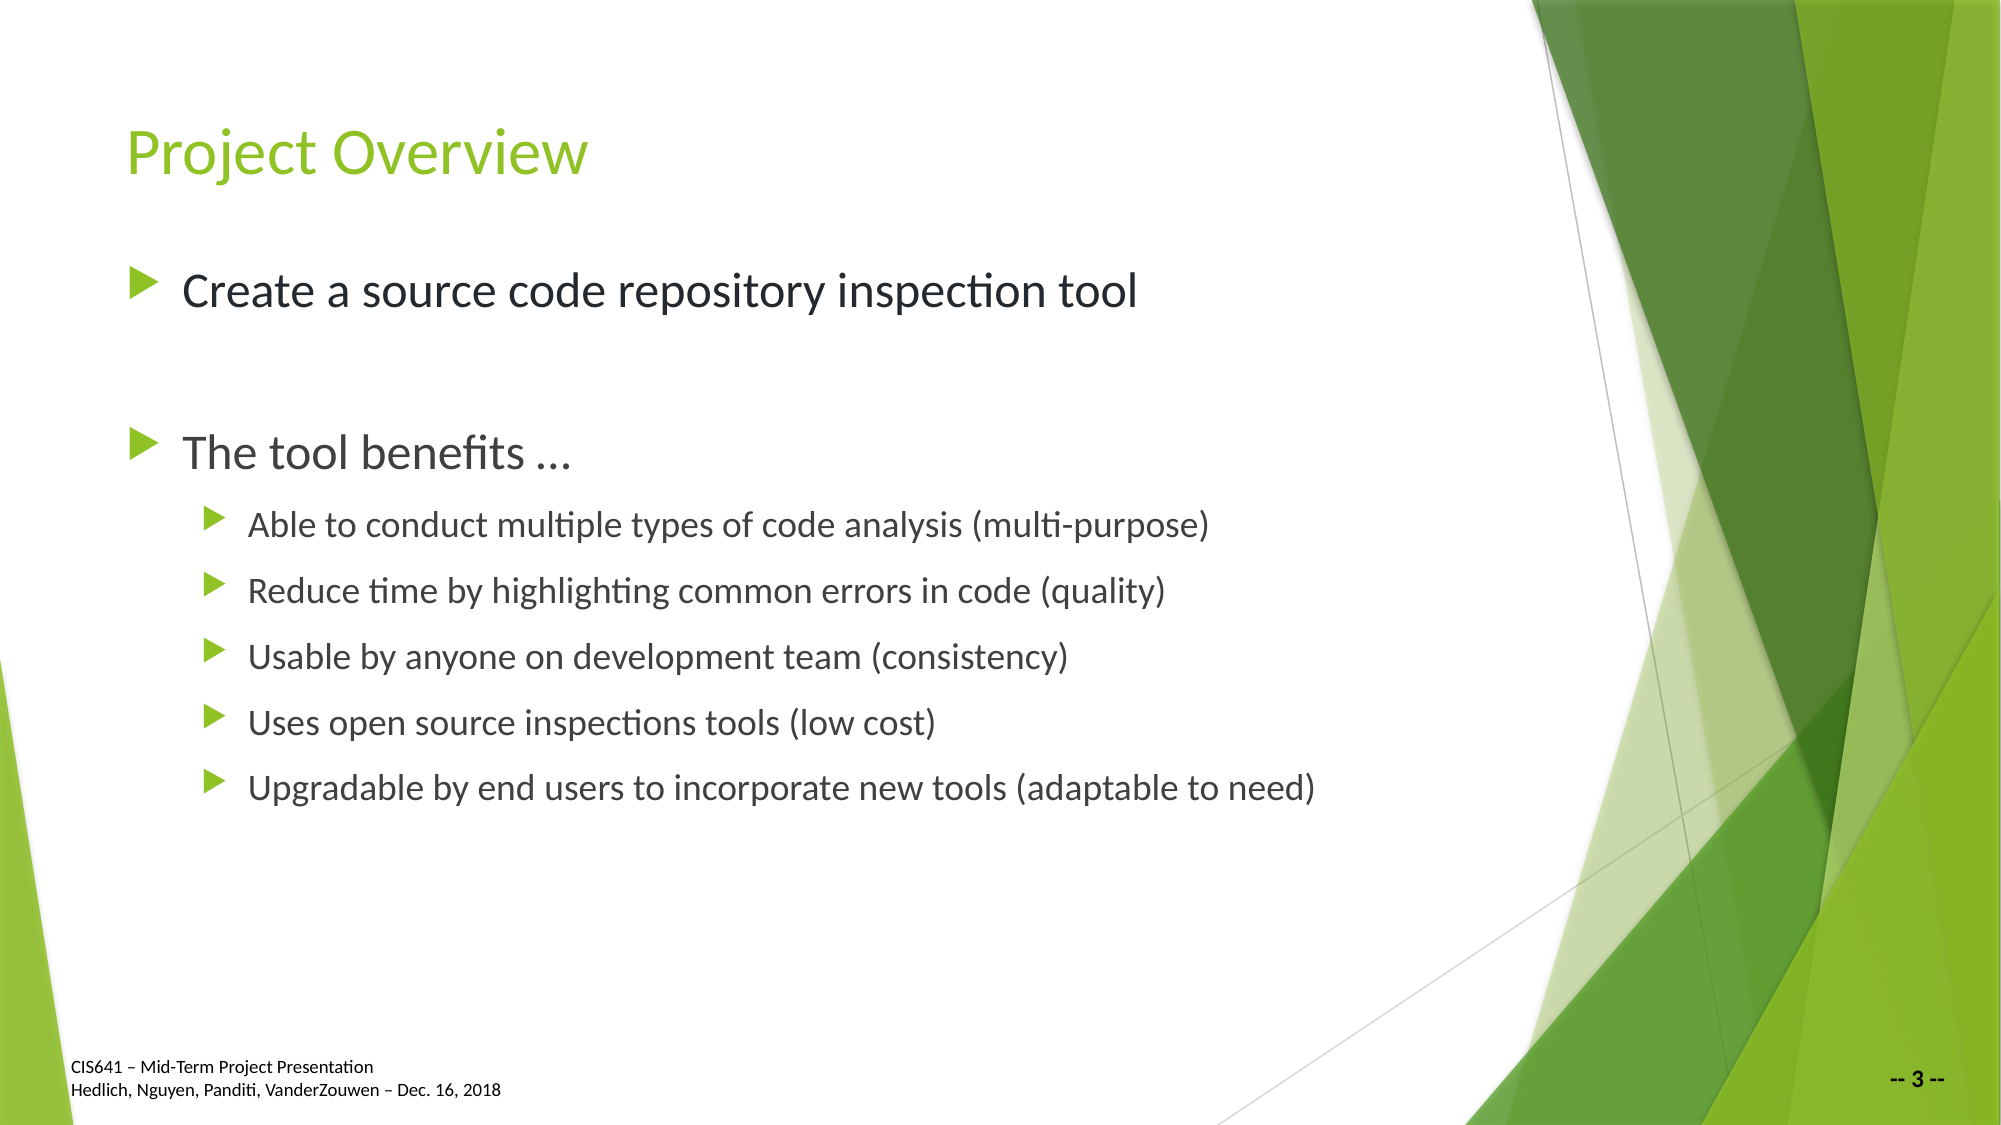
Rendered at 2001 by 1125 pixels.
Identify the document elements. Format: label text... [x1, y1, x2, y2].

title Project Overview [111, 99, 1522, 249]
slide_number -- 3 -- [1848, 1047, 1961, 1108]
list Create a source code repository inspection tool The tool benefits … Able to conduct multiple types of code analysis (multi-purpose) Reduce time by highlighting common errors in code (quality) Usable by anyone on development team (consistency) Uses open source inspections tools (low cost) Upgradable by end users to incorporate new tools (adaptable to need) [111, 249, 1522, 1047]
footer CIS641 – Mid-Term Project Presentation Hedlich, Nguyen, Panditi, VanderZouwen – Dec. 16, 2018 [56, 1047, 1848, 1108]
